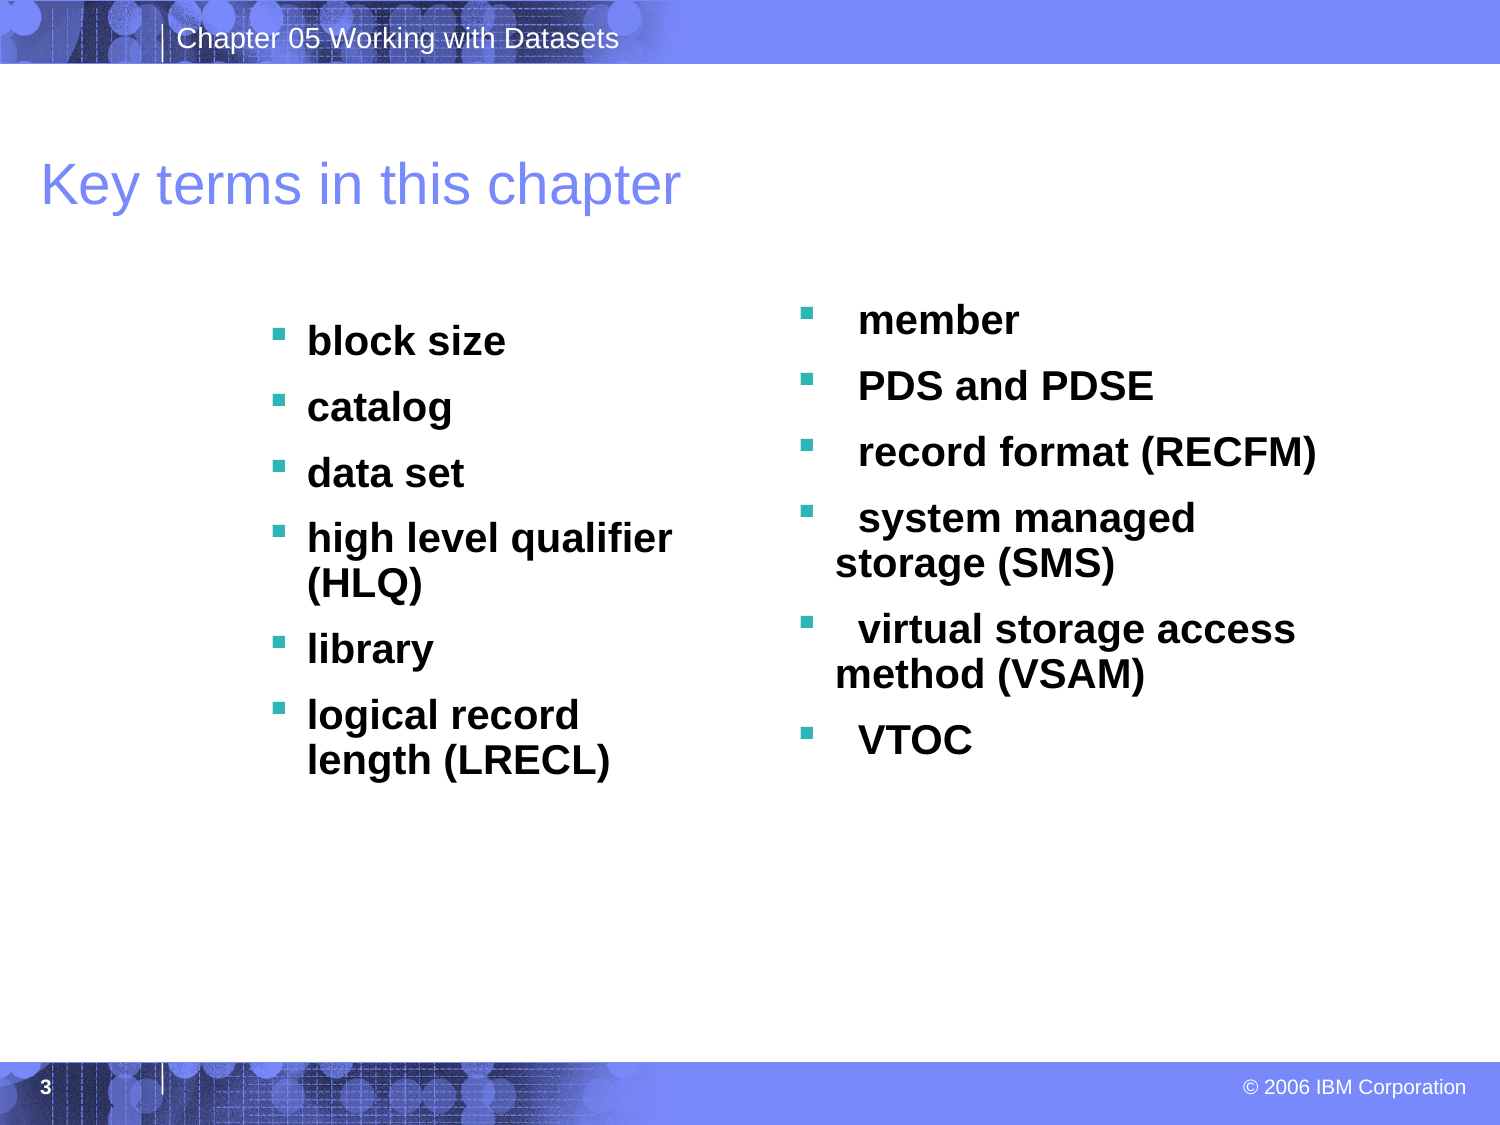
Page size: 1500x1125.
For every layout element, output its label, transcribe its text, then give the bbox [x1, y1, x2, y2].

list member PDS and PDSE record format (RECFM) system managed storage (SMS) virtual storage access method (VSAM) VTOC [782, 291, 1333, 823]
title Key terms in this chapter [25, 142, 1378, 225]
slide_number 3 [25, 1066, 191, 1120]
picture [0, 1063, 1500, 1125]
picture [1, 1, 1500, 63]
list block size catalog data set high level qualifier (HLQ) library logical record length (LRECL) [254, 311, 720, 848]
